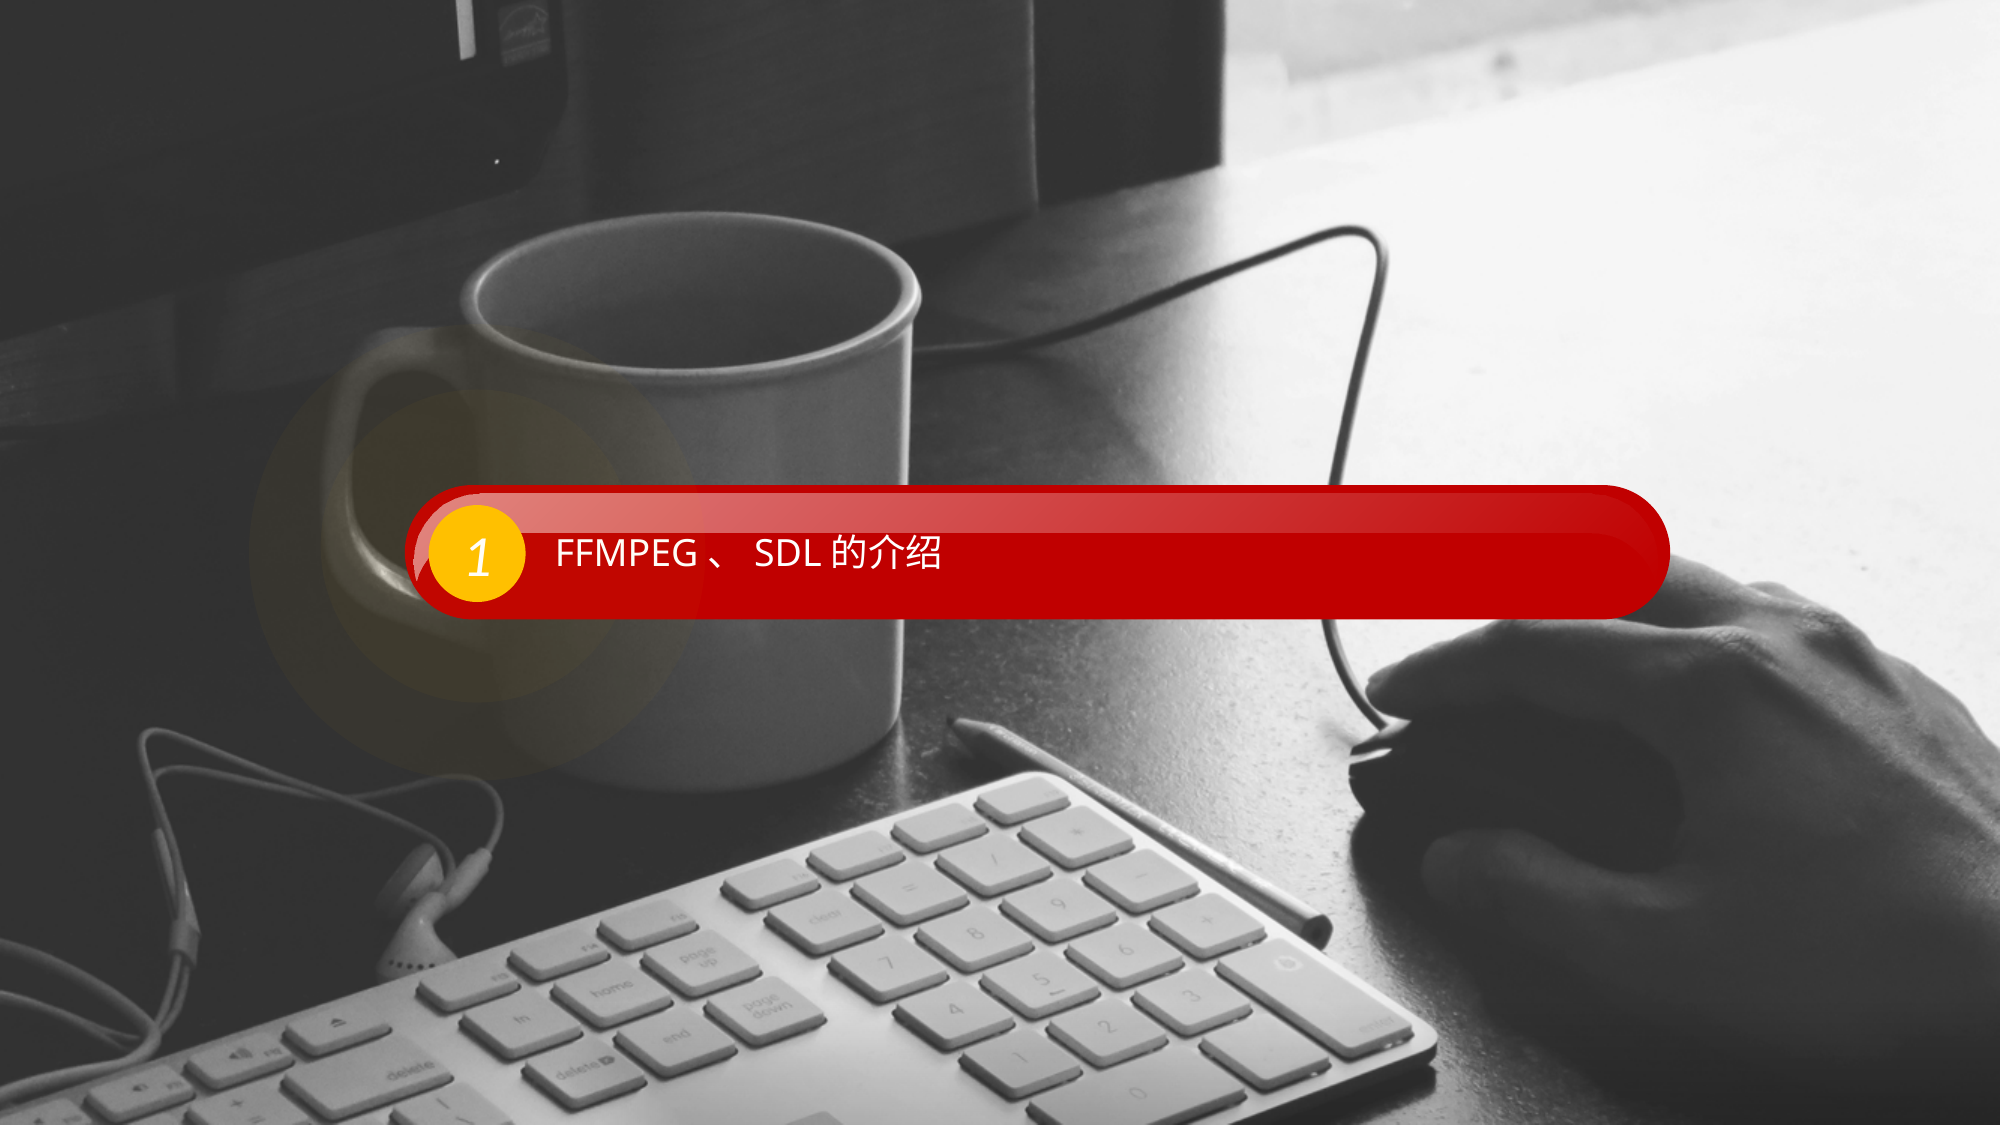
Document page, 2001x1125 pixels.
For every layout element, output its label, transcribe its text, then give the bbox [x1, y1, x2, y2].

text_box [697, 484, 1672, 621]
text_box FFMPEG、SDL的介绍 [705, 534, 958, 582]
text_box [699, 492, 1659, 584]
text_box [247, 323, 707, 782]
picture [0, 0, 2000, 1125]
